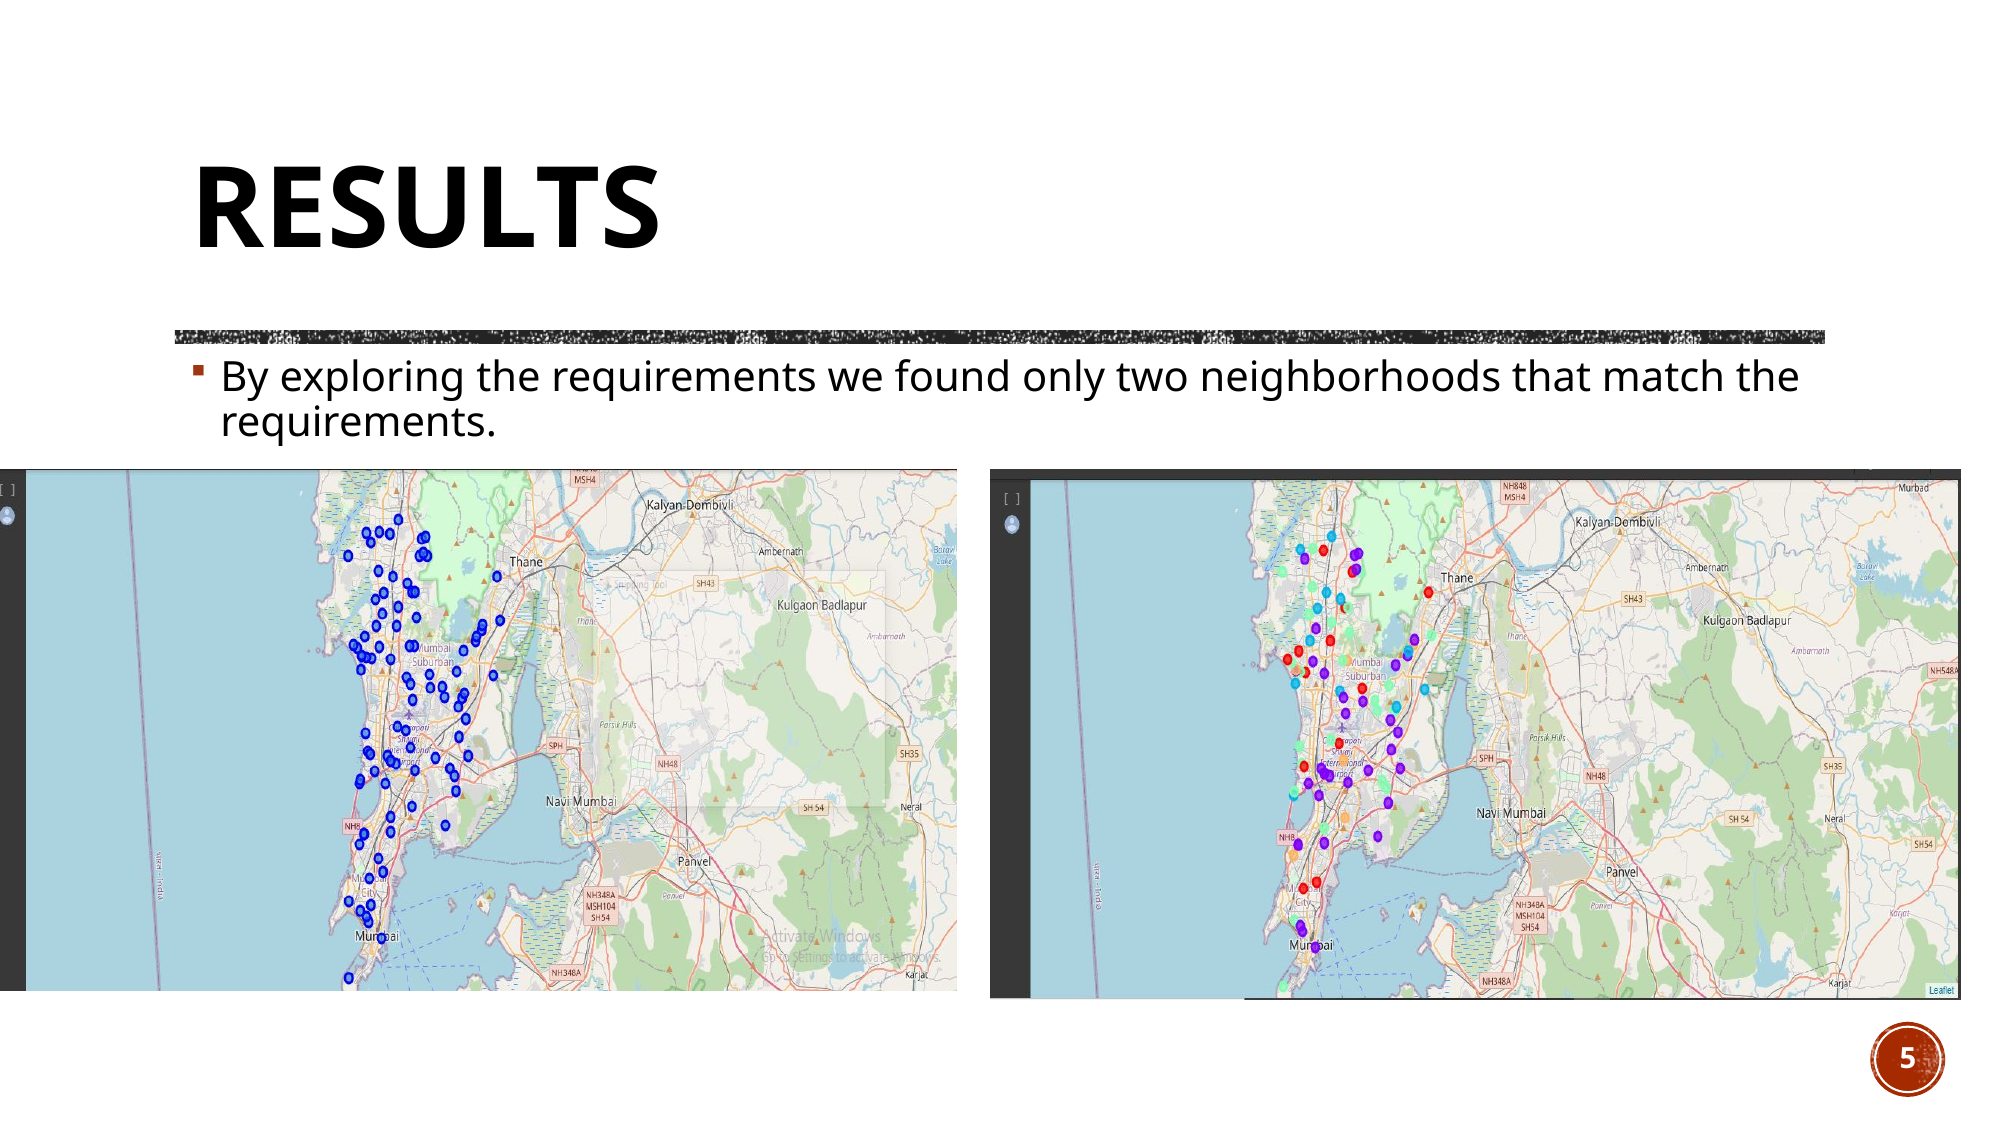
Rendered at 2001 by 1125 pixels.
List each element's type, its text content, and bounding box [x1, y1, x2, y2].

picture [990, 469, 1961, 1000]
title results [175, 79, 1826, 329]
list By exploring the requirements we found only two neighborhoods that match the requirements. [175, 348, 1826, 1013]
text_box [174, 329, 1826, 344]
slide_number 5 [1855, 1028, 1961, 1089]
picture [0, 469, 957, 991]
